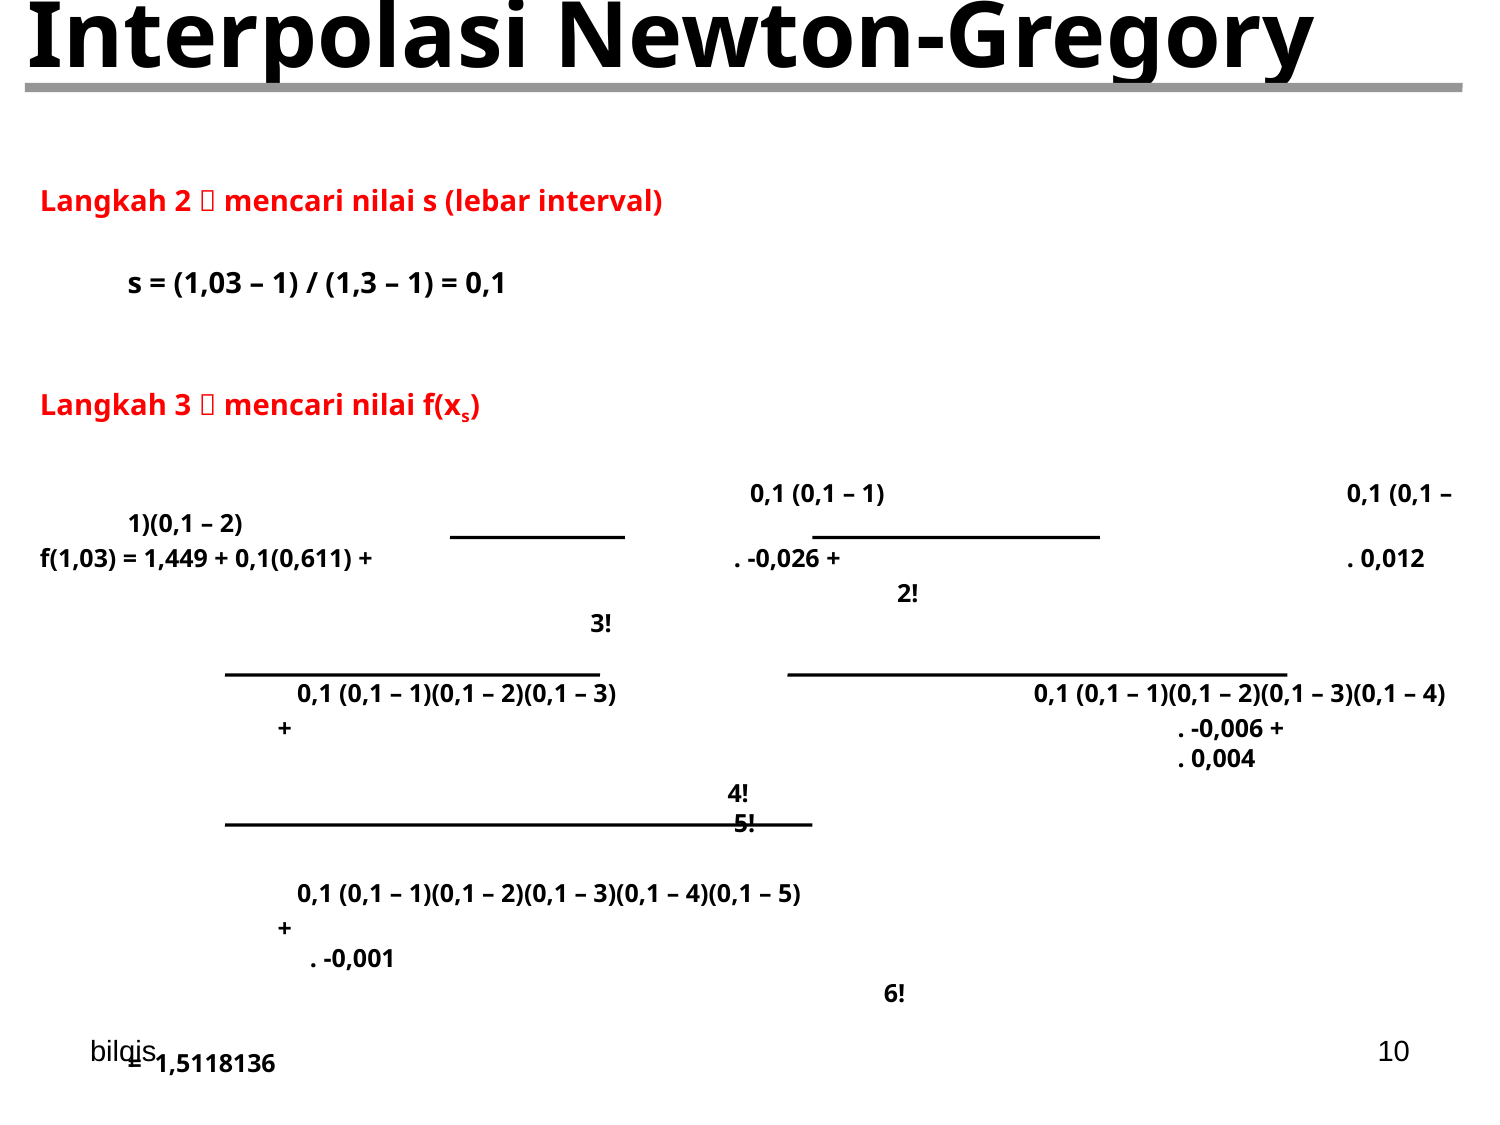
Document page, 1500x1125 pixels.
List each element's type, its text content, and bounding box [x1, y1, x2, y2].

slide_number 10 [1074, 1024, 1426, 1103]
slide_number bilqis [74, 1024, 426, 1103]
title Interpolasi Newton-Gregory [12, 0, 1475, 100]
list Langkah 2  mencari nilai s (lebar interval) s = (1,03 – 1) / (1,3 – 1) = 0,1 Langkah 3  mencari nilai f(xs) 0,1 (0,1 – 1) 0,1 (0,1 – 1)(0,1 – 2) f(1,03) = 1,449 + 0,1(0,611) + . -0,026 + . 0,012 2! 3! 0,1 (0,1 – 1)(0,1 – 2)(0,1 – 3) 0,1 (0,1 – 1)(0,1 – 2)(0,1 – 3)(0,1 – 4) + . -0,006 + . 0,004 4! 5! 0,1 (0,1 – 1)(0,1 – 2)(0,1 – 3)(0,1 – 4)(0,1 – 5) + . -0,001 6! = 1,5118136 [24, 174, 1475, 975]
